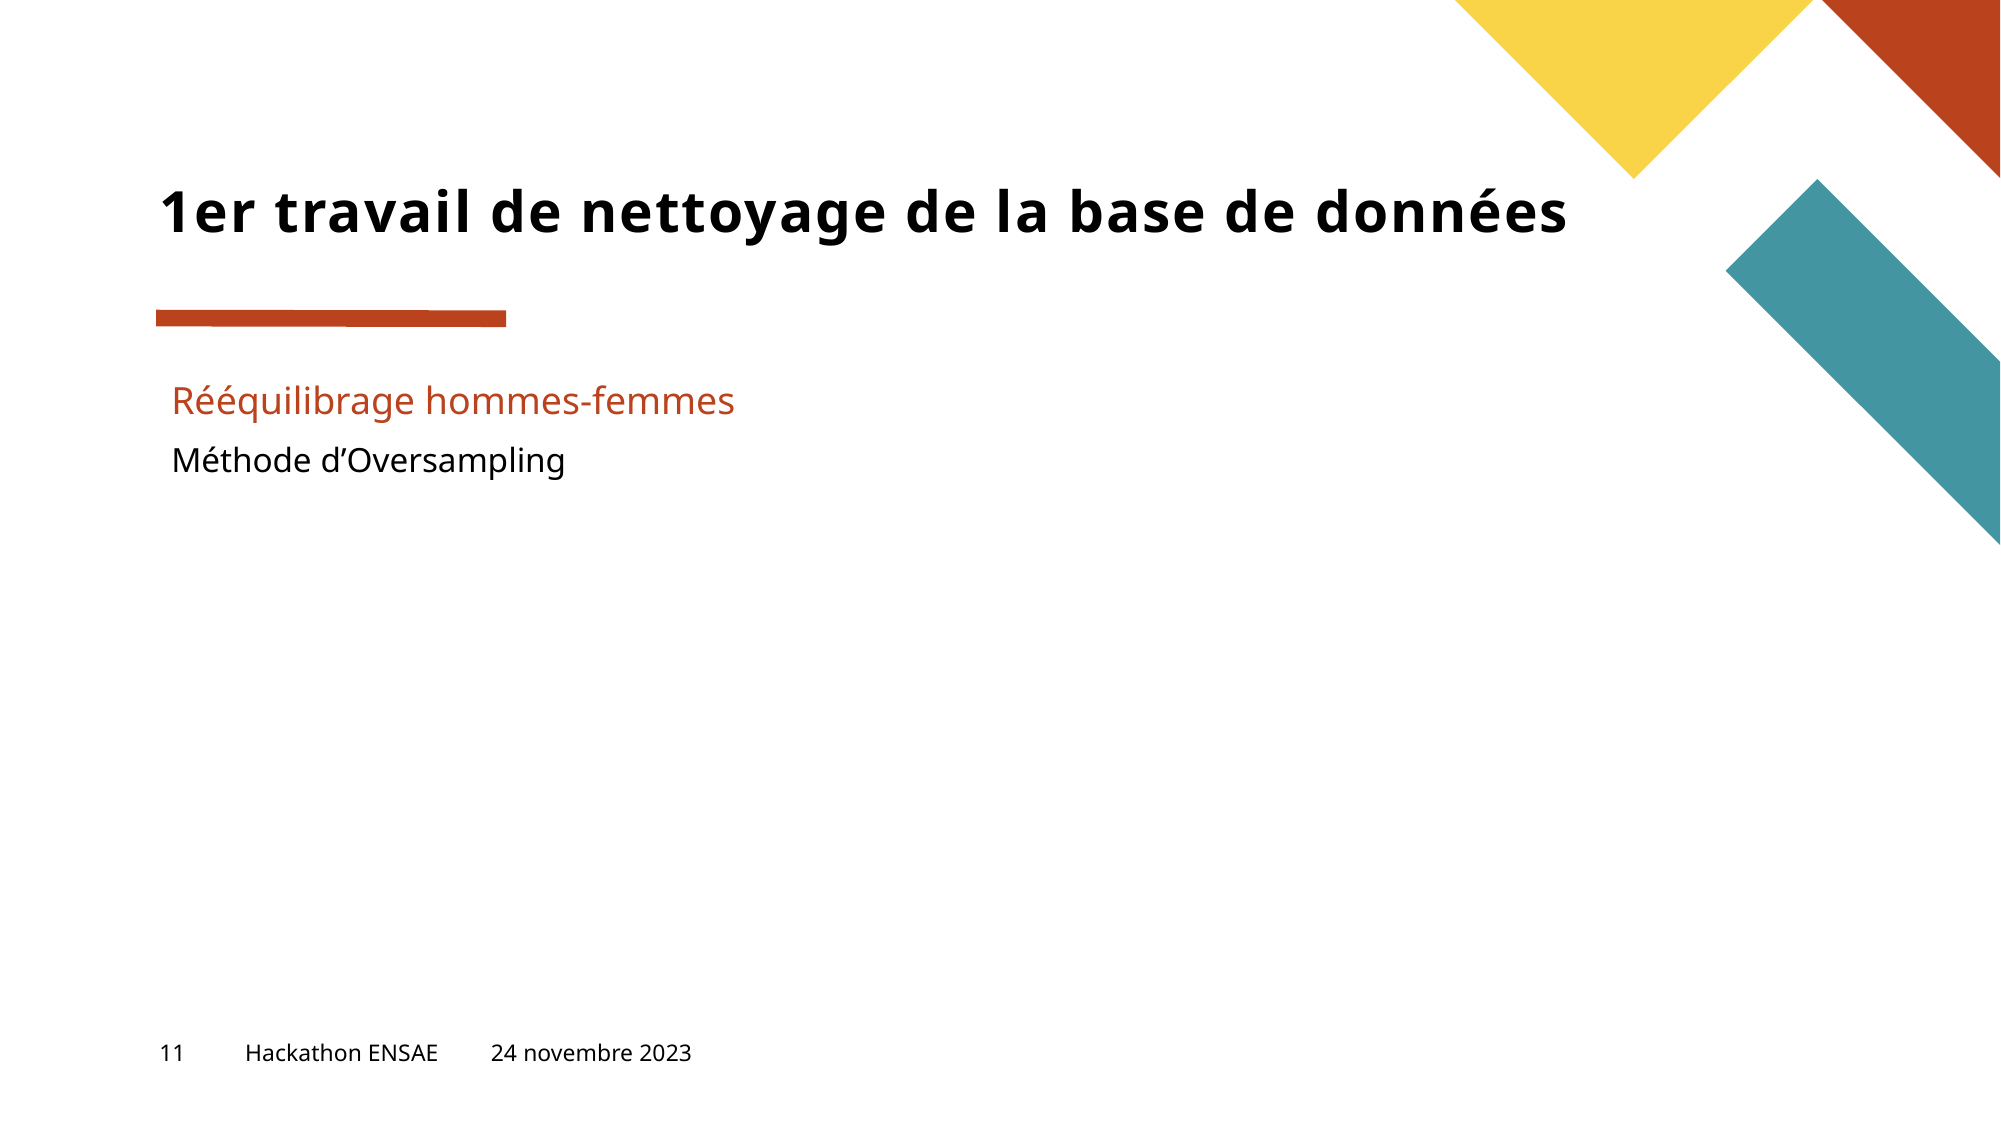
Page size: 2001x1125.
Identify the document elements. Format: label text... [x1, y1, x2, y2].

footer Hackathon ENSAE [245, 1038, 490, 1080]
list Rééquilibrage hommes-femmes [156, 375, 950, 427]
title 1er travail de nettoyage de la base de données [159, 144, 1575, 245]
slide_number 11 [159, 1038, 245, 1080]
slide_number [490, 1038, 707, 1080]
list Méthode d’Oversampling [156, 435, 950, 530]
